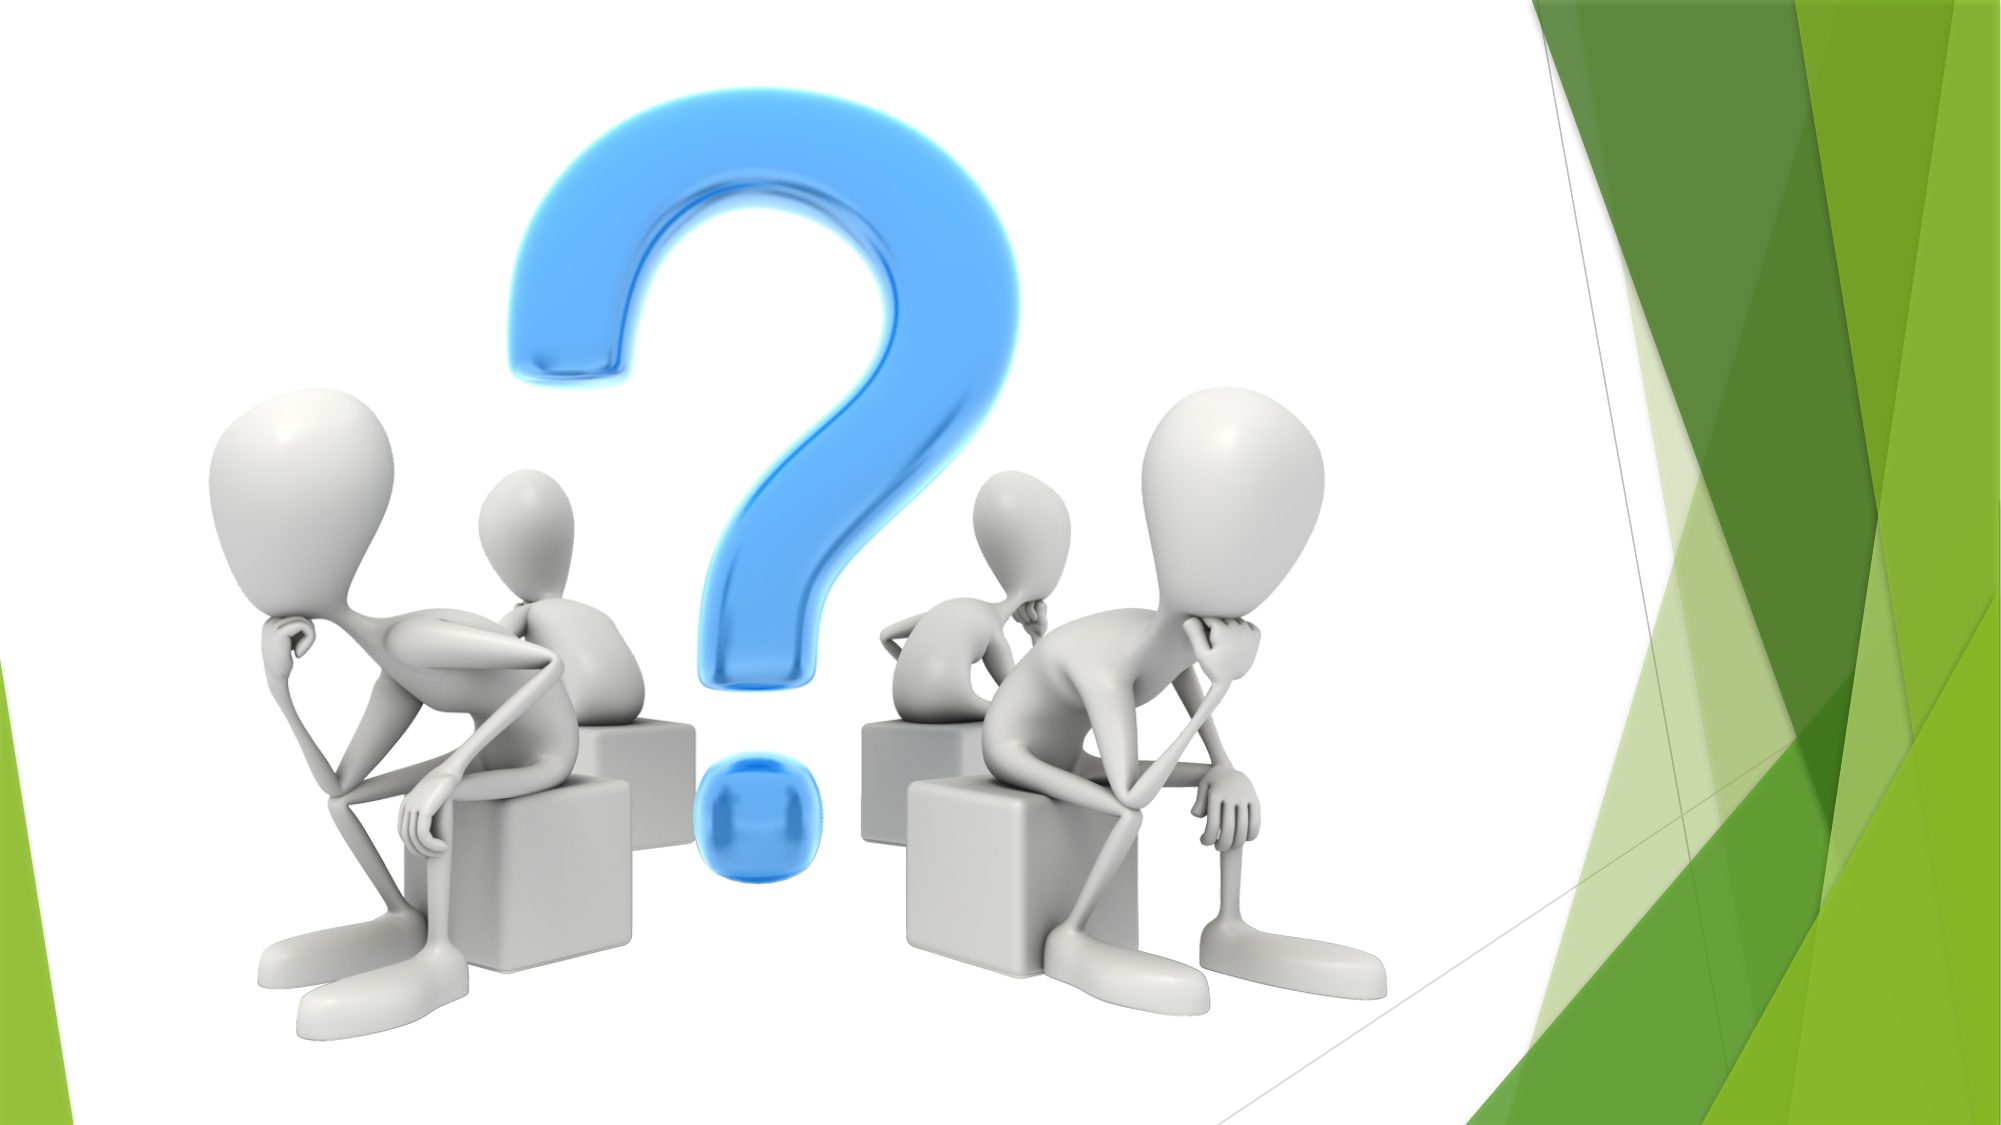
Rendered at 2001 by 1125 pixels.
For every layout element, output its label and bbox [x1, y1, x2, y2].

picture [0, 17, 1630, 1125]
